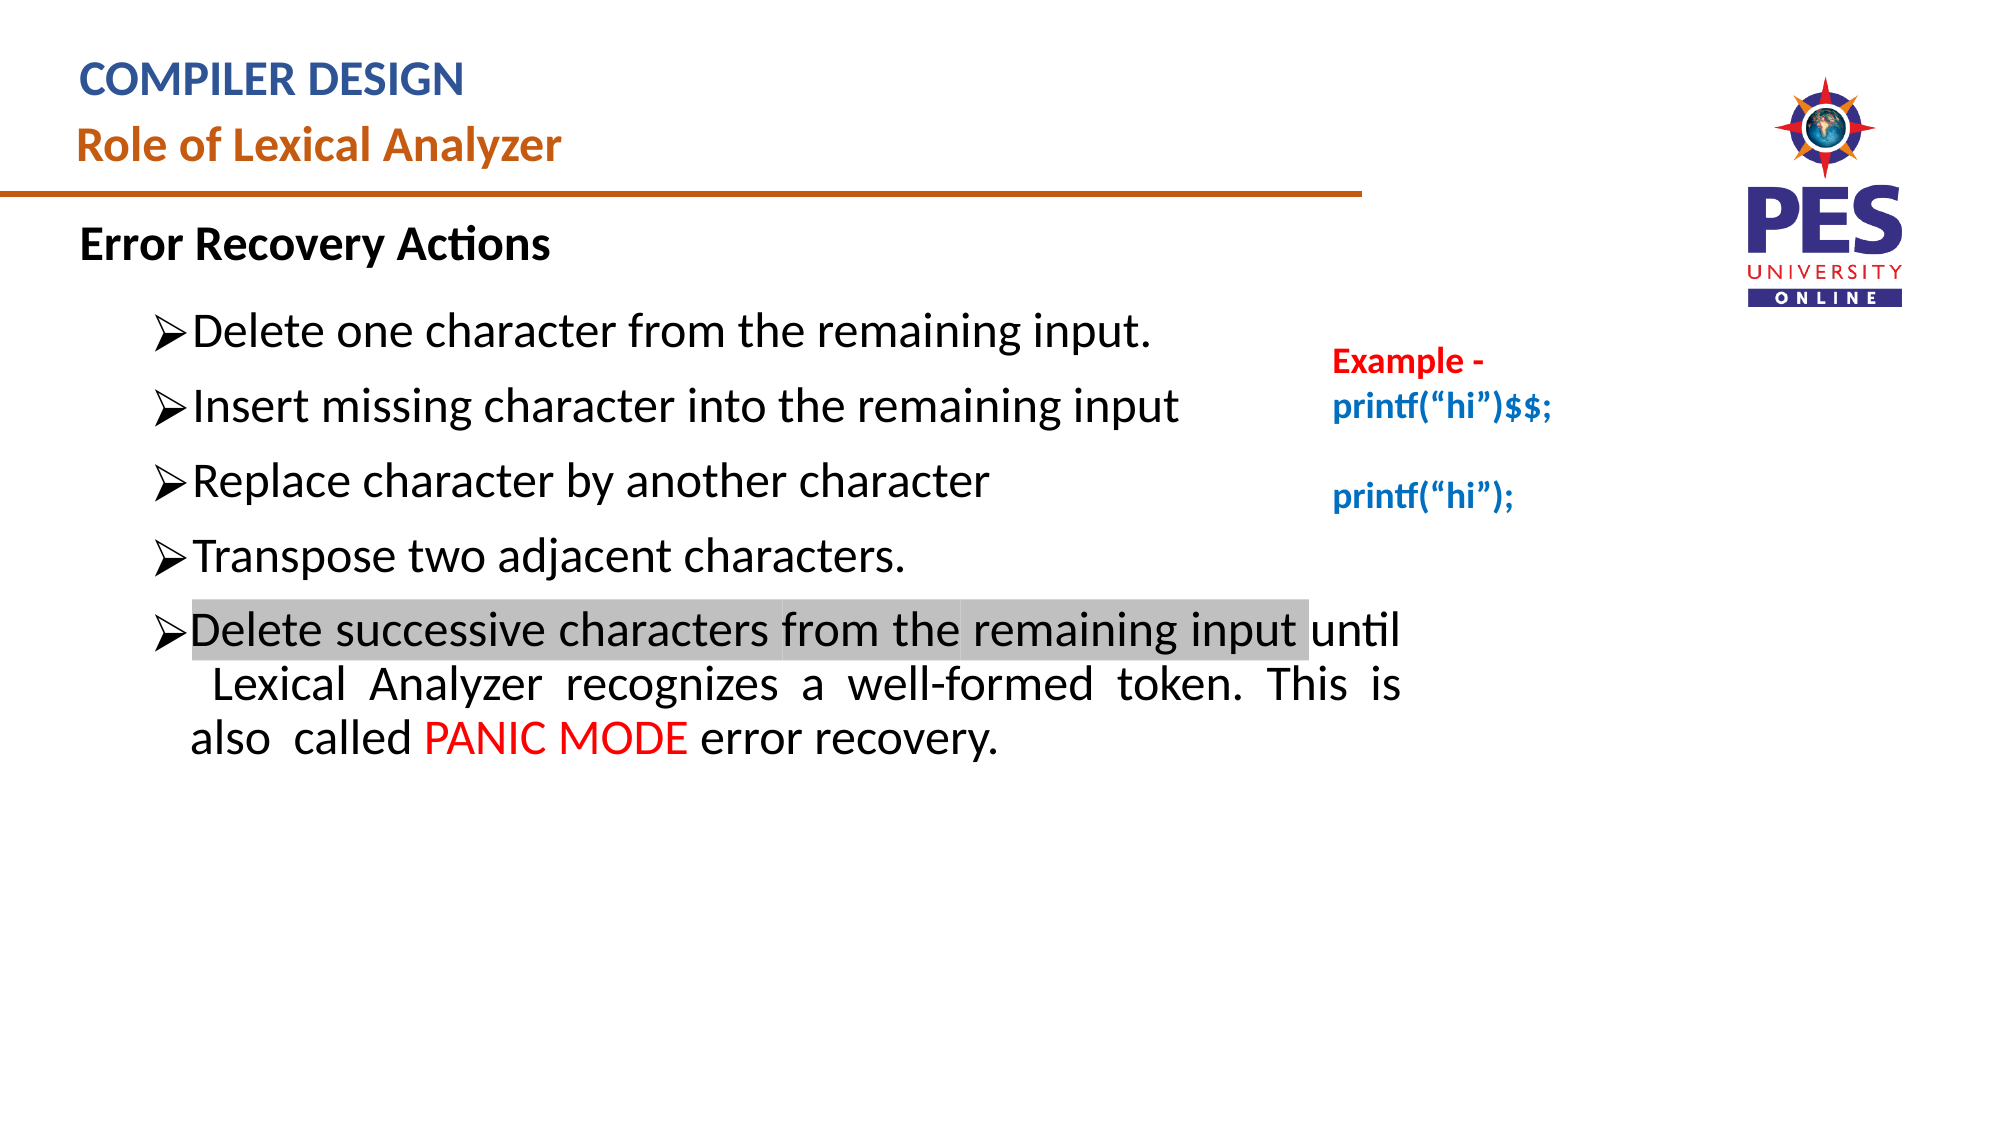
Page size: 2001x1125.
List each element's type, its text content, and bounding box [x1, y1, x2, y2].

text_box Error Recovery Actions [77, 208, 553, 271]
picture [1748, 76, 1902, 307]
text_box Delete one character from the remaining input. Insert missing character into the remaining input Replace character by another character Transpose two adjacent characters. [150, 280, 1182, 583]
title COMPILER DESIGN Role of Lexical Analyzer [73, 38, 564, 234]
text_box Delete successive characters from the remaining input until Lexical Analyzer recognizes a well-formed token. This is also called PANIC MODE error recovery. [150, 595, 1403, 766]
text_box printf(“hi”); [1330, 468, 1519, 516]
text_box Example - printf(“hi”)$$; [1330, 333, 1557, 426]
